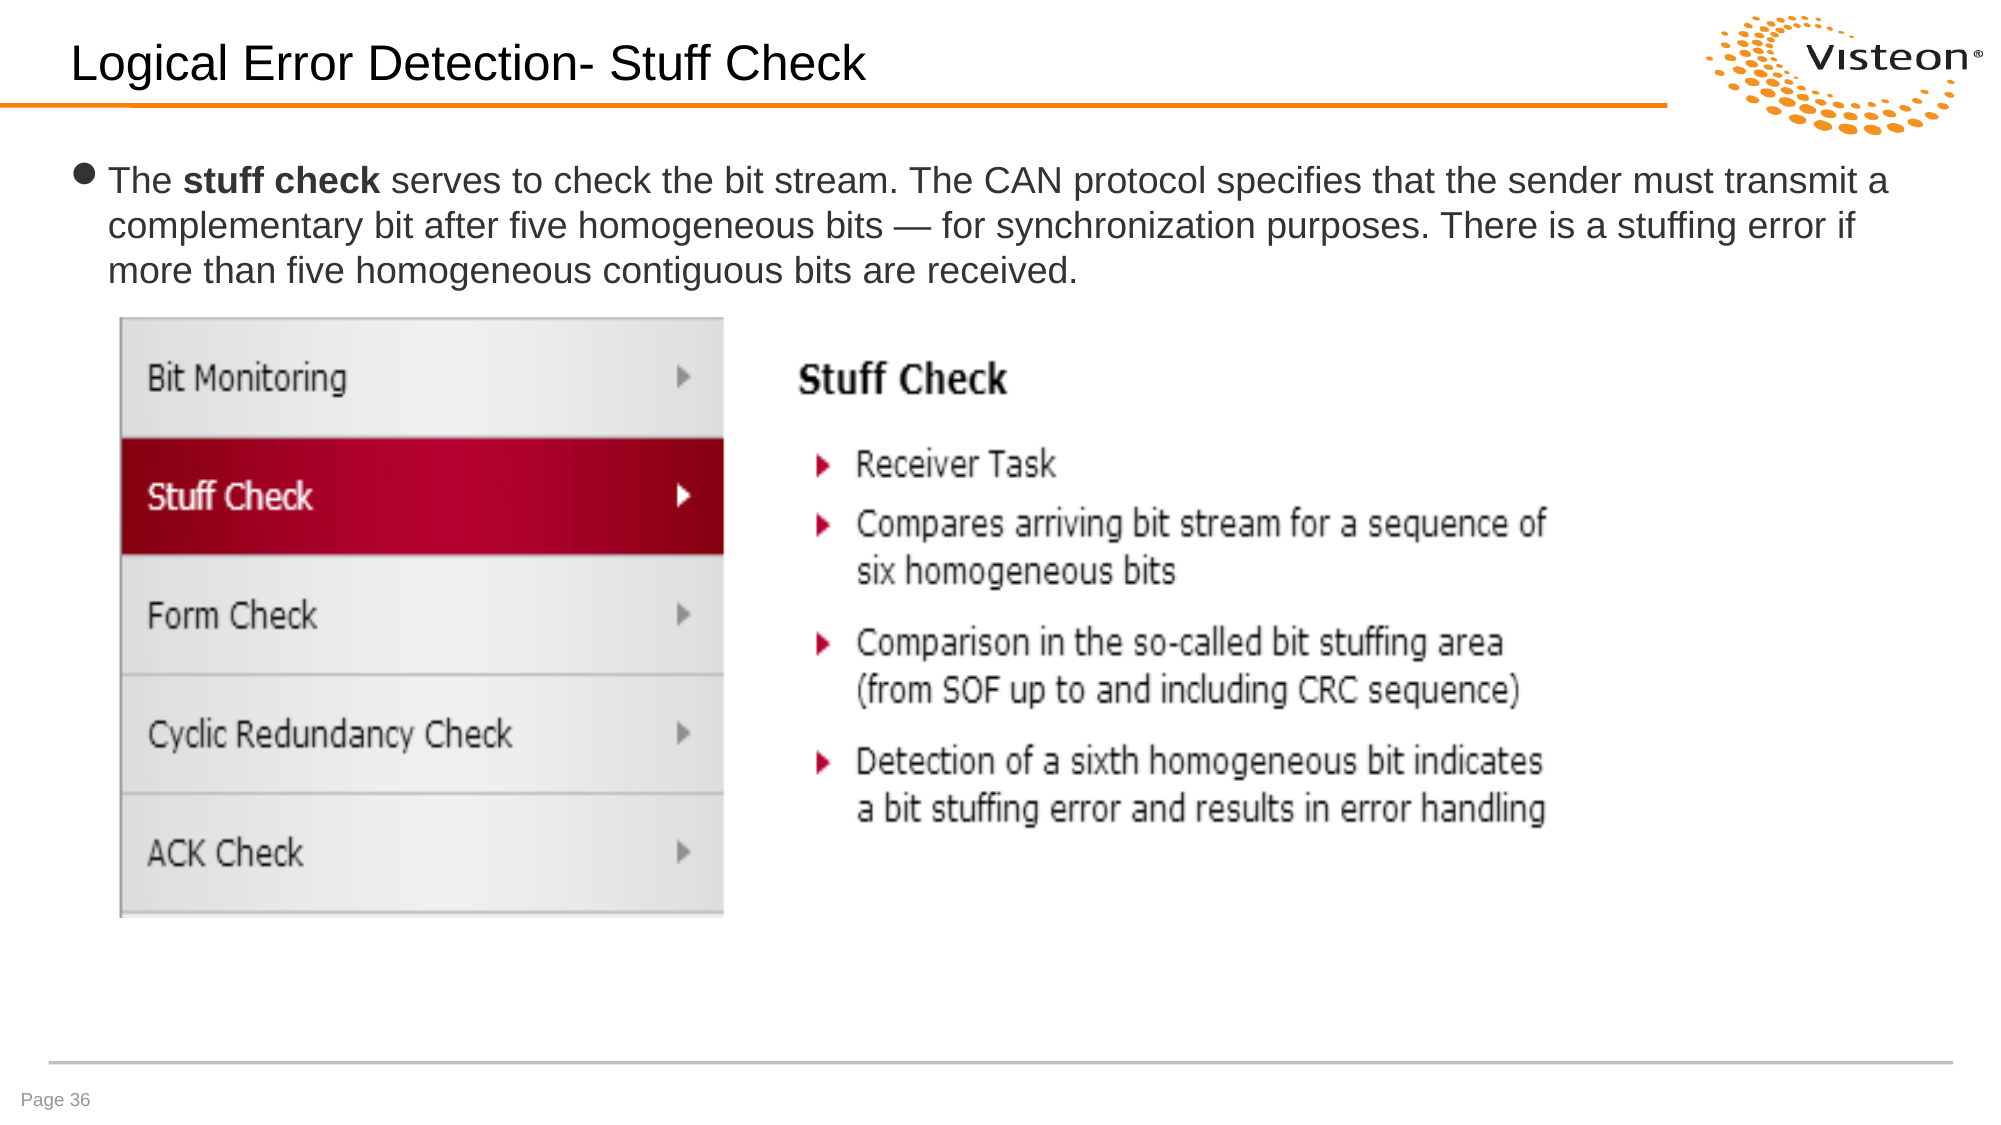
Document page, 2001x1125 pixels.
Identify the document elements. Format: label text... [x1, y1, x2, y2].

slide_number Page 36 [5, 1079, 246, 1125]
picture [117, 316, 1799, 918]
picture [1700, 6, 1989, 145]
list The stuff check serves to check the bit stream. The CAN protocol specifies that the sender must transmit a complementary bit after five homogeneous bits — for synchronization purposes. There is a stuffing error if more than five homogeneous contiguous bits are received. [70, 155, 1930, 1022]
title Logical Error Detection- Stuff Check [70, 20, 1668, 91]
